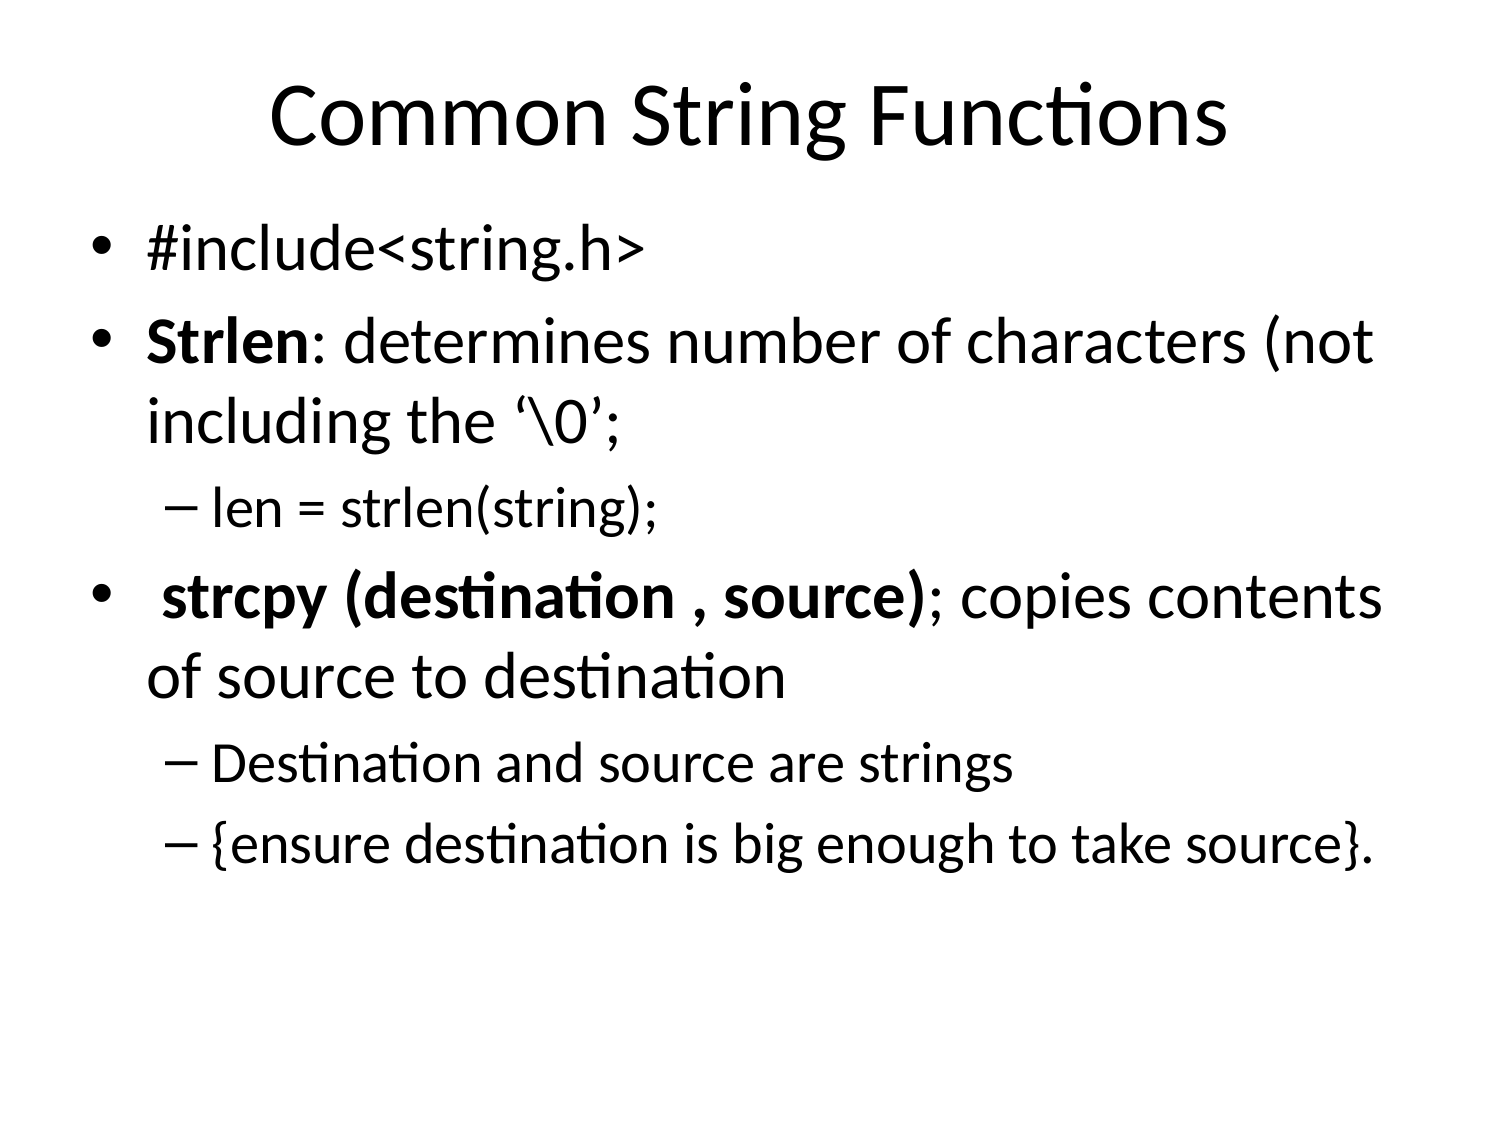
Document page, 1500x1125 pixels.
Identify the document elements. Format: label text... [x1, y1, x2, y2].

title Common String Functions [75, 45, 1425, 173]
list #include<string.h> Strlen: determines number of characters (not including the ‘\0’; len = strlen(string); strcpy (destination , source); copies contents of source to destination Destination and source are strings {ensure destination is big enough to take source}. [75, 196, 1425, 1071]
